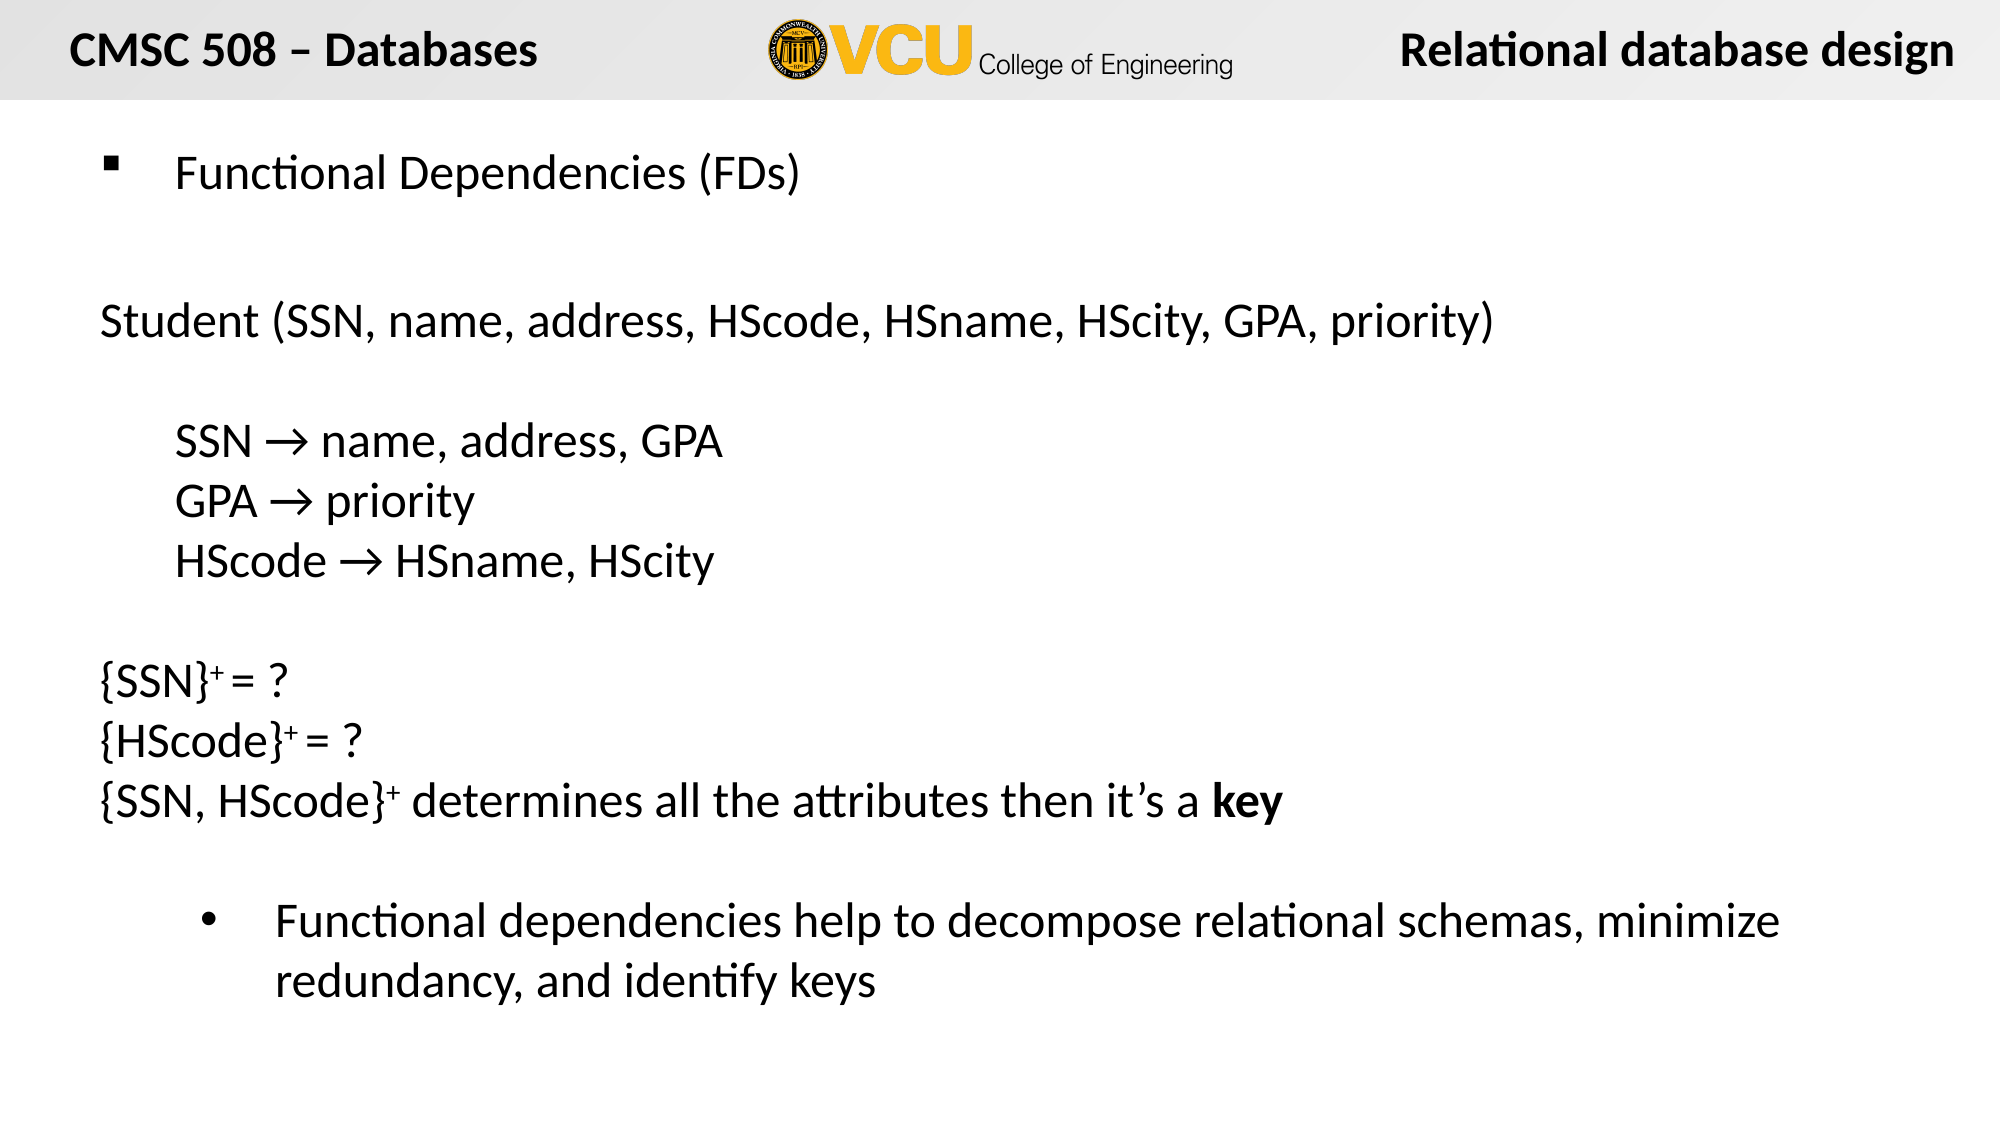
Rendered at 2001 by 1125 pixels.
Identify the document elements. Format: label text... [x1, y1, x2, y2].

picture [767, 19, 1232, 80]
text_box [0, 0, 2000, 99]
text_box Relational database design [1384, 9, 1971, 85]
text_box CMSC 508 – Databases [54, 9, 554, 85]
text_box Functional Dependencies (FDs) Student (SSN, name, address, HScode, HSname, HScity, GPA, priority) SSN → name, address, GPA GPA → priority HScode → HSname, HScity {SSN}+ = ? {HScode}+ = ? {SSN, HScode}+ determines all the attributes then it’s a key Functional dependencies help to decompose relational schemas, minimize redundancy, and identify keys [0, 99, 2000, 1008]
